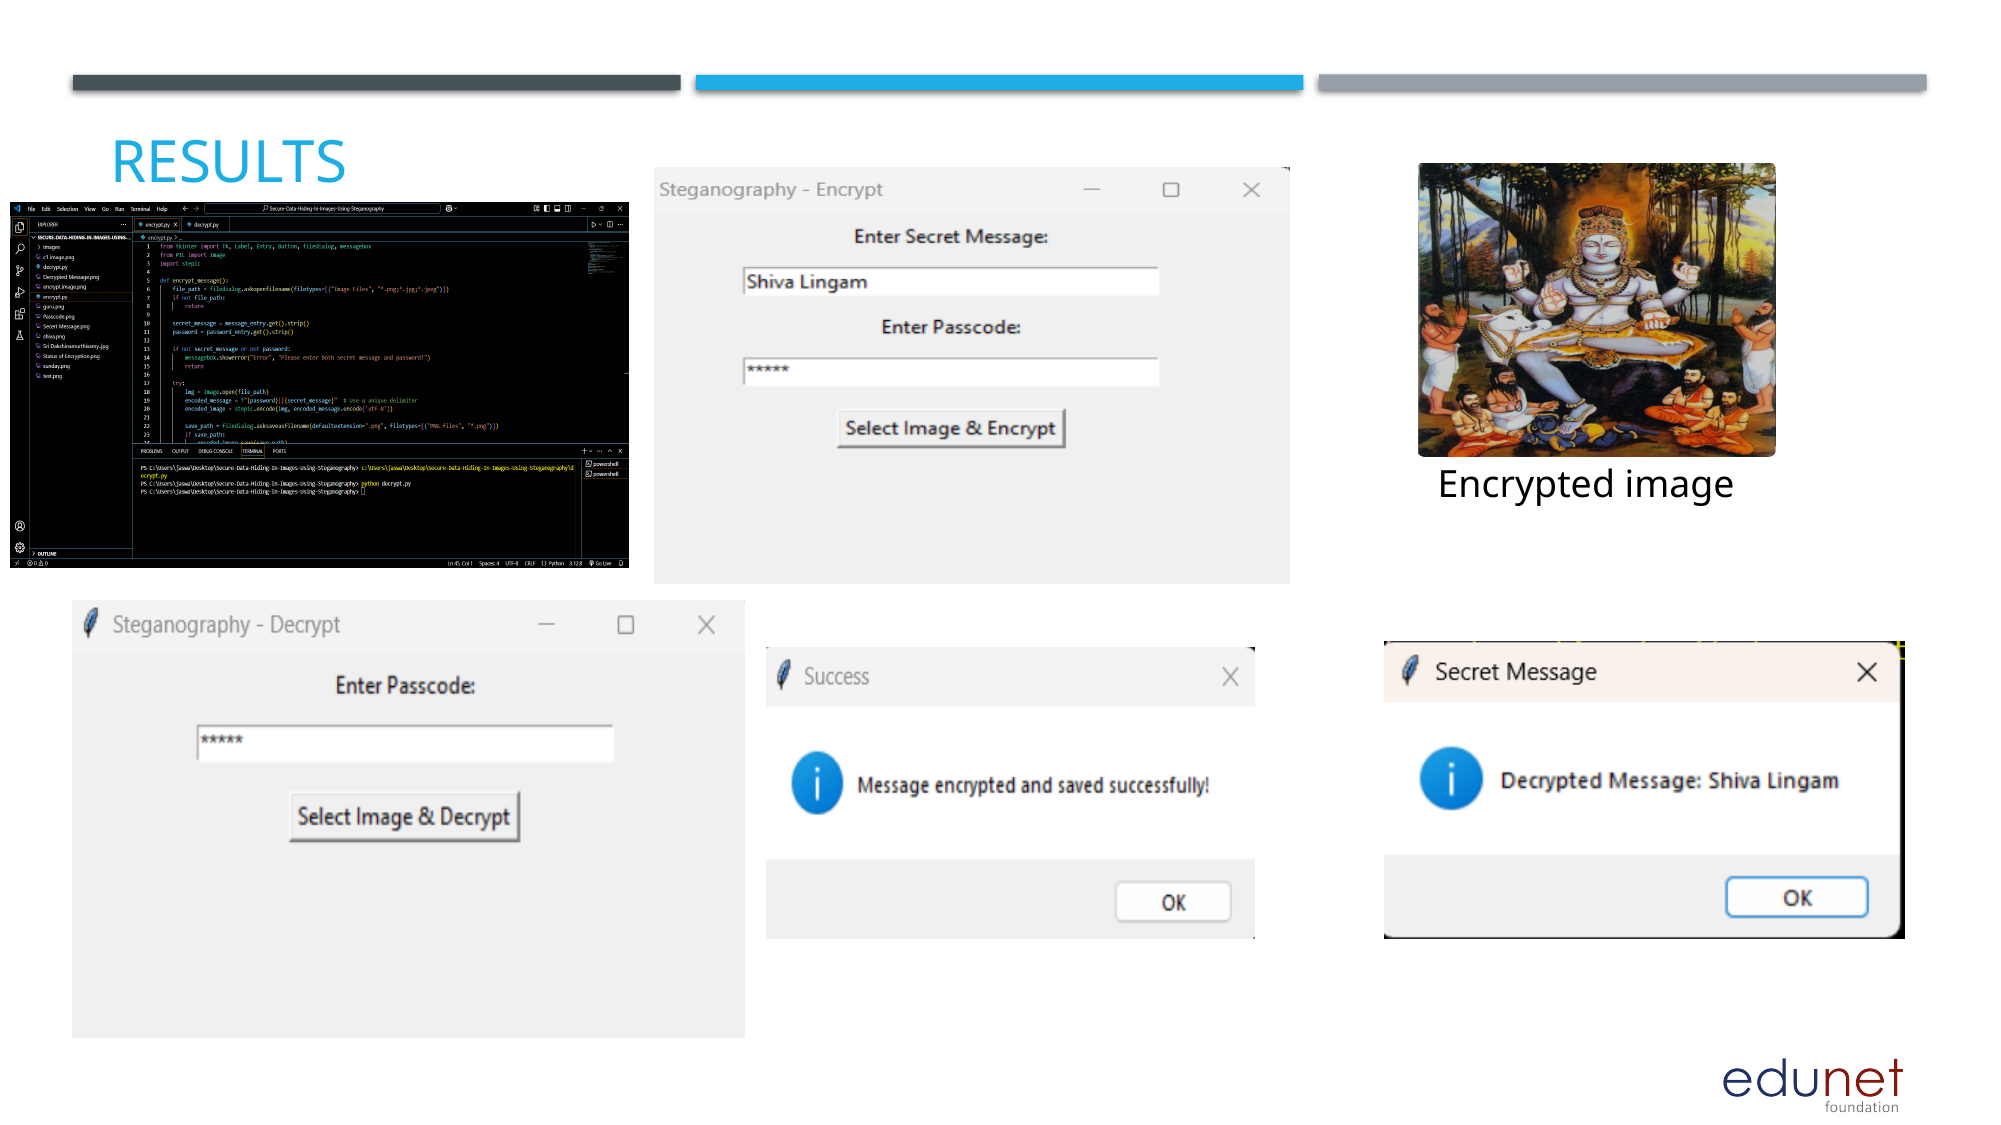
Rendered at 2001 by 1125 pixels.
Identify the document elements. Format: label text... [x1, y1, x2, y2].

picture [765, 647, 1256, 939]
picture [1383, 640, 1906, 939]
picture [654, 166, 1290, 585]
picture [72, 599, 746, 1039]
text_box Encrypted image [1422, 467, 1772, 513]
title Results [95, 115, 1905, 203]
picture [1417, 163, 1777, 457]
picture [1719, 1056, 1905, 1116]
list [9, 201, 629, 569]
